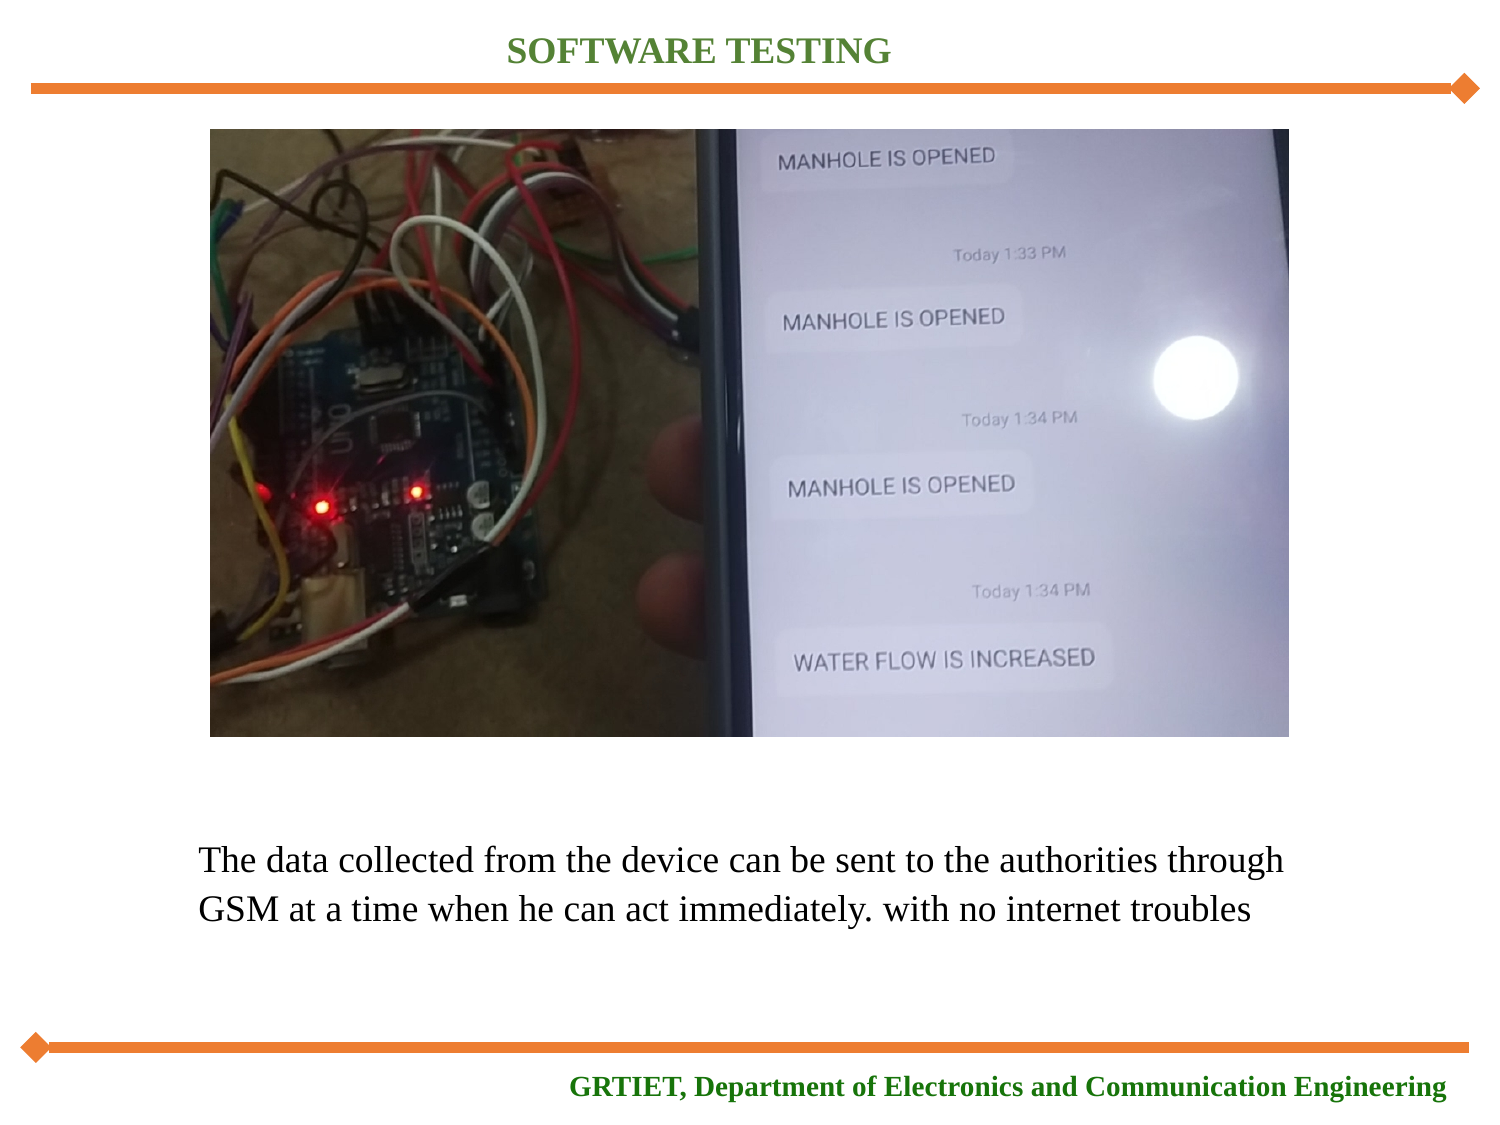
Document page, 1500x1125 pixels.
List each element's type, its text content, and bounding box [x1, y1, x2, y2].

text_box GRTIET, Department of Electronics and Communication Engineering [75, 1059, 1463, 1110]
text_box SOFTWARE TESTING [75, 18, 1324, 79]
text_box The data collected from the device can be sent to the authorities through GSM at a time when he can act immediately. with no internet troubles [183, 825, 1363, 936]
picture [209, 129, 1289, 737]
